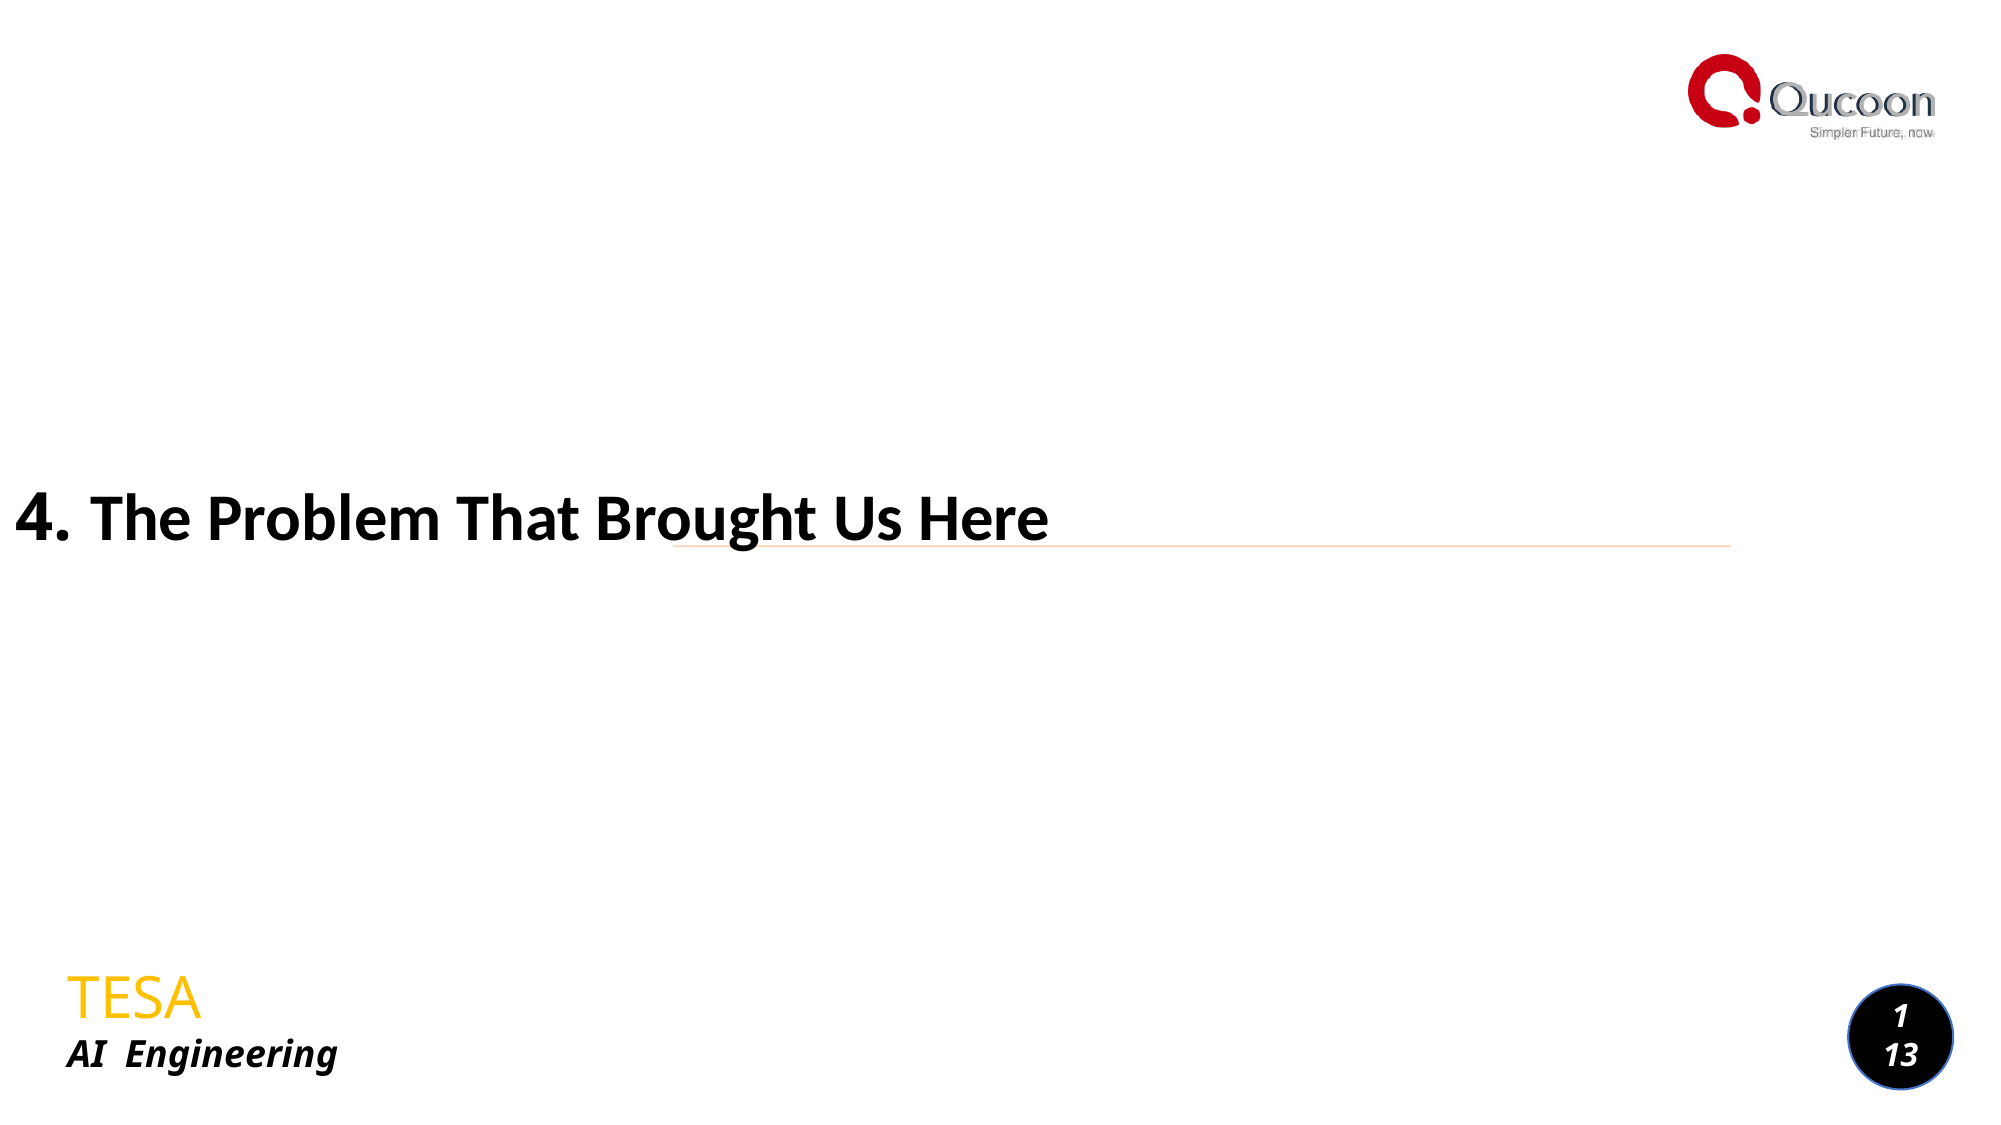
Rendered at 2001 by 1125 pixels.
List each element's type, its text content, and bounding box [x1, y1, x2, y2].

text_box 113 [1848, 984, 1954, 1090]
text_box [1688, 54, 1936, 140]
text_box TESA AI Engineering [52, 953, 1053, 1083]
text_box 4. The Problem That Brought Us Here [0, 466, 1066, 562]
